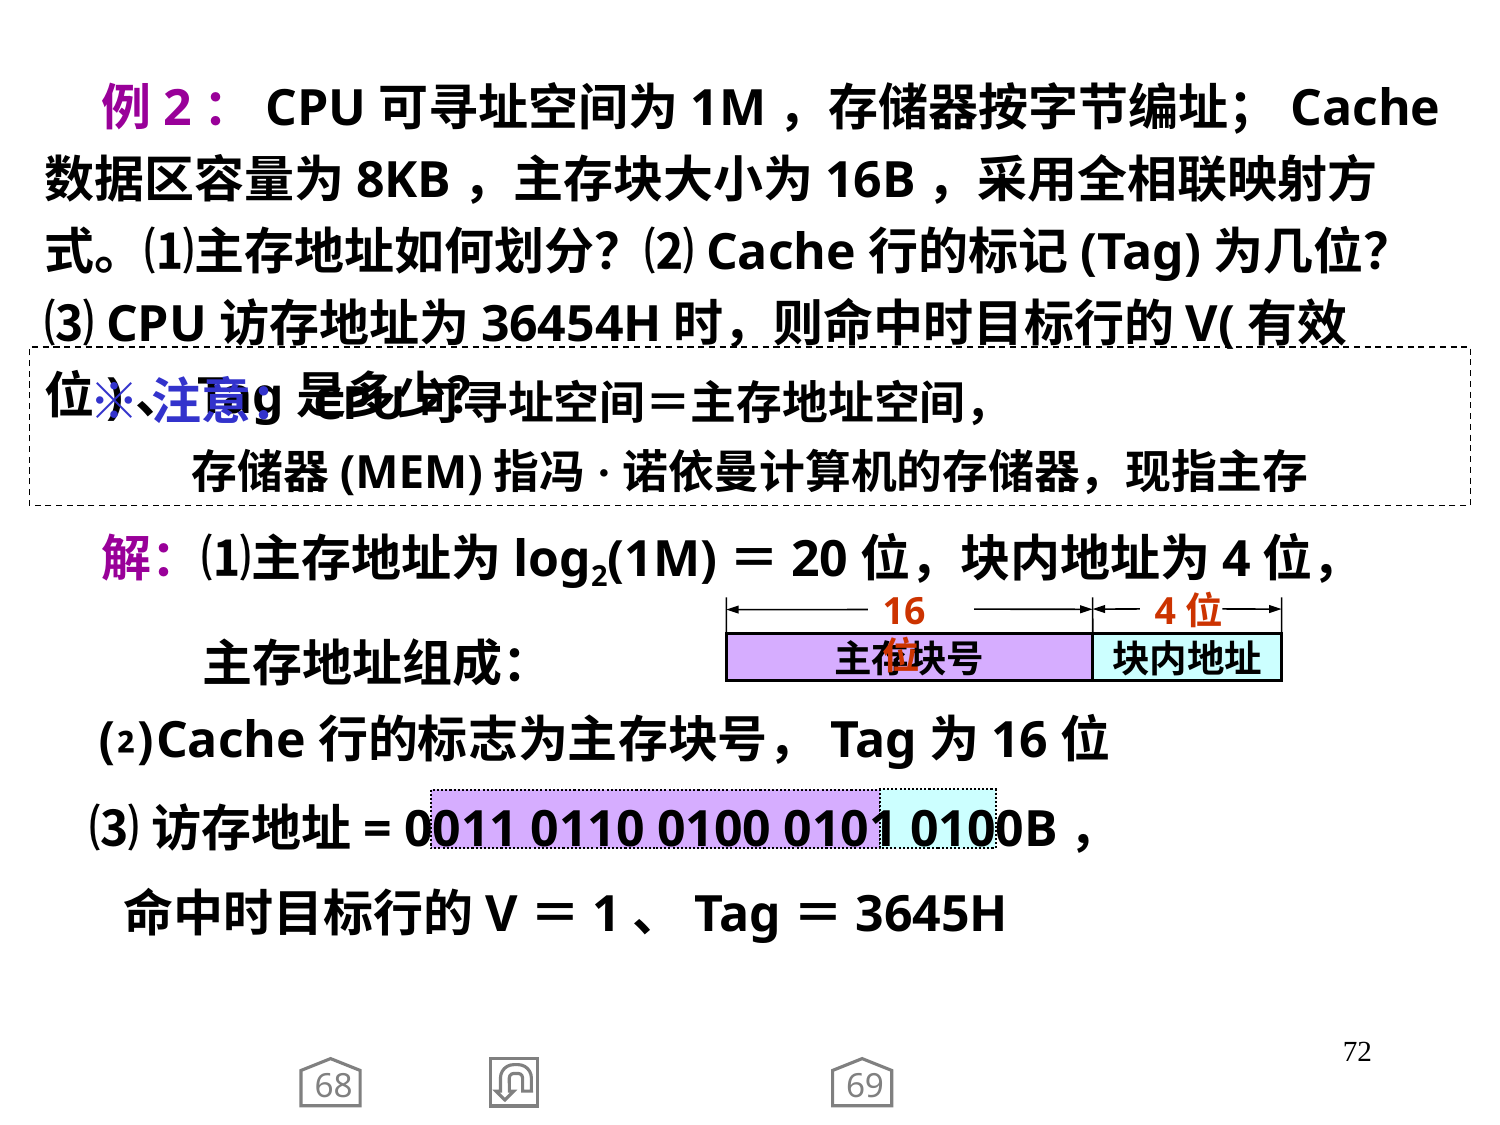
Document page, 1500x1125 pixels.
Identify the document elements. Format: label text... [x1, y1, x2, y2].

text_box 命中时目标行的V＝1、Tag＝3645H [29, 870, 1471, 950]
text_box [725, 585, 1282, 634]
text_box ※注意：CPU可寻址空间＝主存地址空间， 存储器(MEM)指冯·诺依曼计算机的存储器，现指主存 [29, 347, 1471, 506]
text_box [490, 1058, 538, 1106]
text_box 例2：CPU可寻址空间为1M，存储器按字节编址；Cache数据区容量为8KB，主存块大小为16B，采用全相联映射方式。⑴主存地址如何划分？⑵Cache行的标记(Tag)为几位？⑶CPU访存地址为36454H时，则命中时目标行的V(有效位)、Tag是多少？ [29, 55, 1471, 347]
text_box 解：⑴主存地址为log2(1M)＝20位，块内地址为4位， 主存地址组成： [29, 506, 1471, 685]
slide_number 72 [1074, 1024, 1388, 1101]
text_box ⑵Cache行的标志为主存块号，Tag为16位 [29, 685, 1471, 773]
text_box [29, 773, 1471, 865]
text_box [725, 641, 1282, 681]
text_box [300, 1058, 361, 1106]
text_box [832, 1058, 892, 1106]
